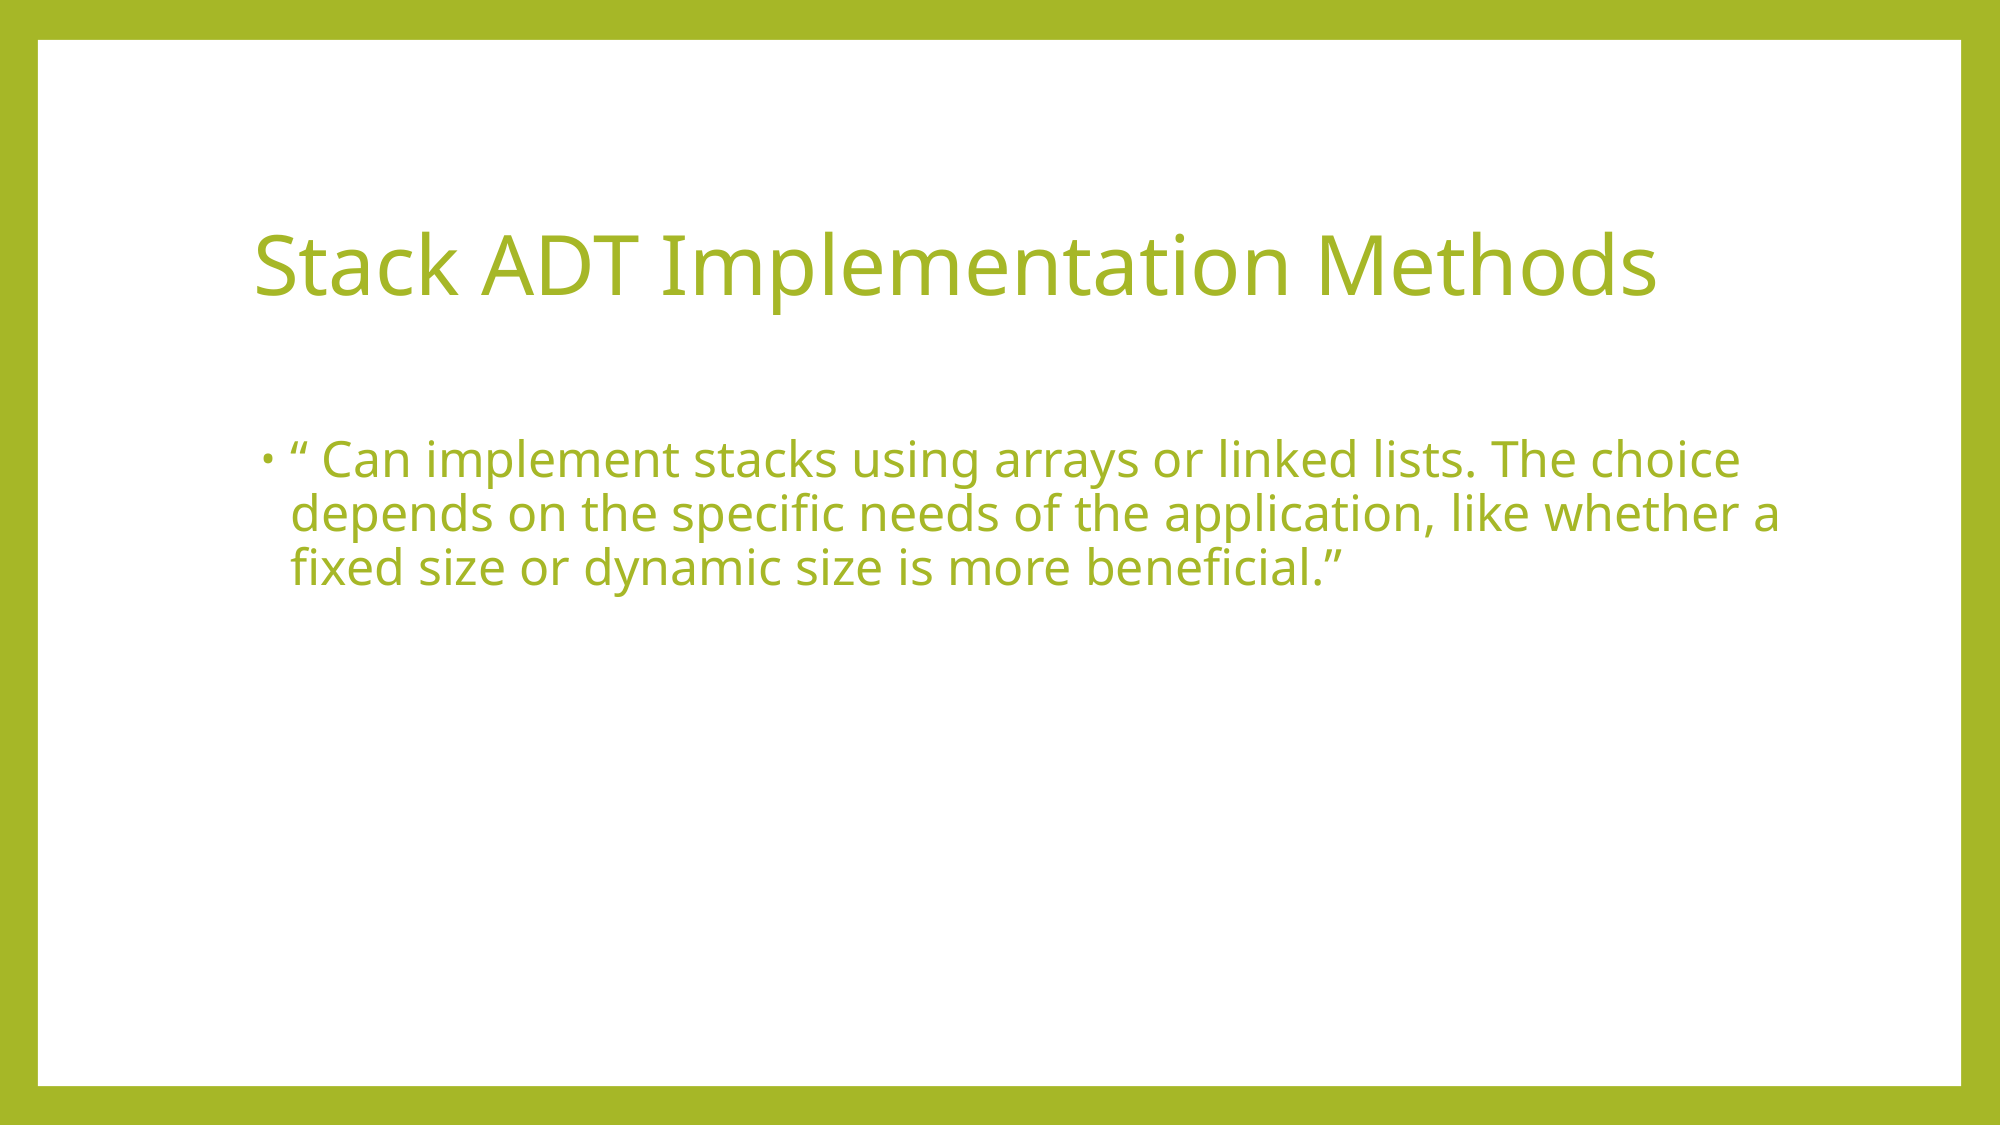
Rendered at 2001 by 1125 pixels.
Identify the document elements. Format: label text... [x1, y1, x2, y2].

list “ Can implement stacks using arrays or linked lists. The choice depends on the specific needs of the application, like whether a fixed size or dynamic size is more beneficial.” [238, 426, 1814, 993]
title Stack ADT Implementation Methods [238, 182, 1814, 356]
